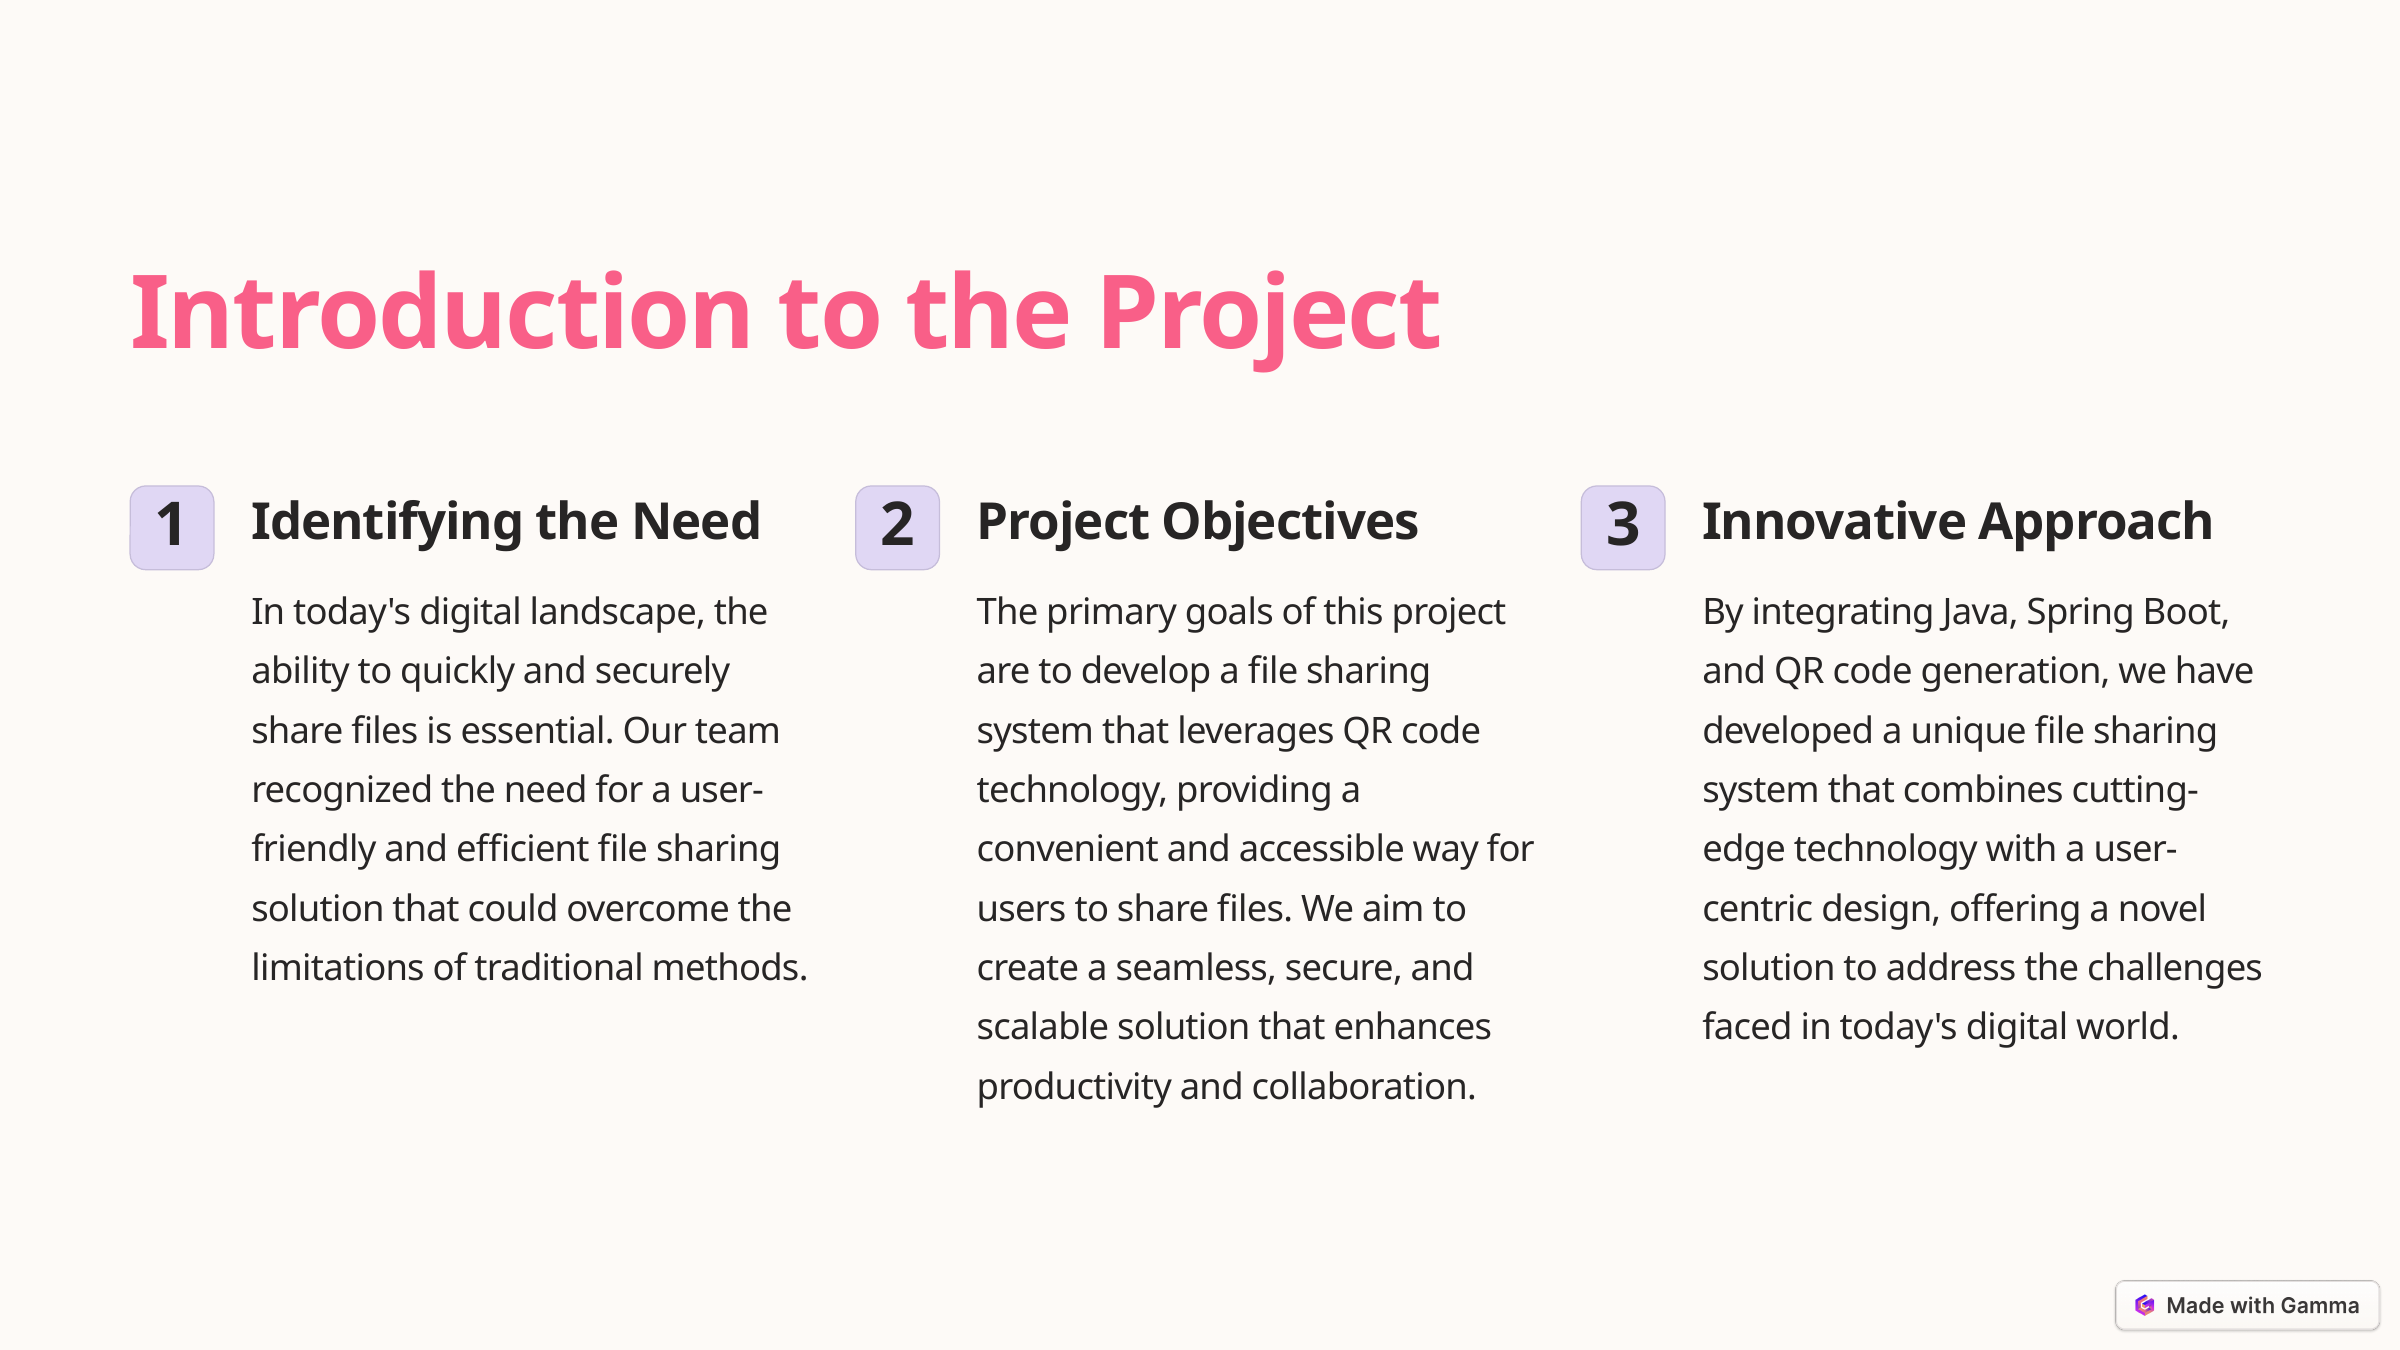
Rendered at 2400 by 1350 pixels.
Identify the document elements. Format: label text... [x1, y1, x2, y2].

text_box 1 [159, 497, 185, 559]
text_box Project Objectives [976, 486, 1489, 550]
text_box In today's digital landscape, the ability to quickly and securely share files is essential. Our team recognized the need for a user-friendly and efficient file sharing solution that could overcome the limitations of traditional methods. [251, 572, 819, 989]
text_box The primary goals of this project are to develop a file sharing system that leverages QR code technology, providing a convenient and accessible way for users to share files. We aim to create a seamless, secure, and scalable solution that enhances productivity and collaboration. [976, 572, 1545, 1109]
text_box Introduction to the Project [130, 241, 1329, 370]
picture [2106, 1271, 2389, 1339]
text_box Identifying the Need [251, 486, 763, 550]
text_box [1581, 485, 1666, 570]
text_box [130, 485, 214, 570]
text_box Innovative Approach [1702, 486, 2214, 550]
text_box 2 [880, 497, 915, 559]
text_box 3 [1606, 497, 1640, 559]
text_box [855, 485, 940, 570]
text_box By integrating Java, Spring Boot, and QR code generation, we have developed a unique file sharing system that combines cutting-edge technology with a user-centric design, offering a novel solution to address the challenges faced in today's digital world. [1702, 572, 2270, 1109]
